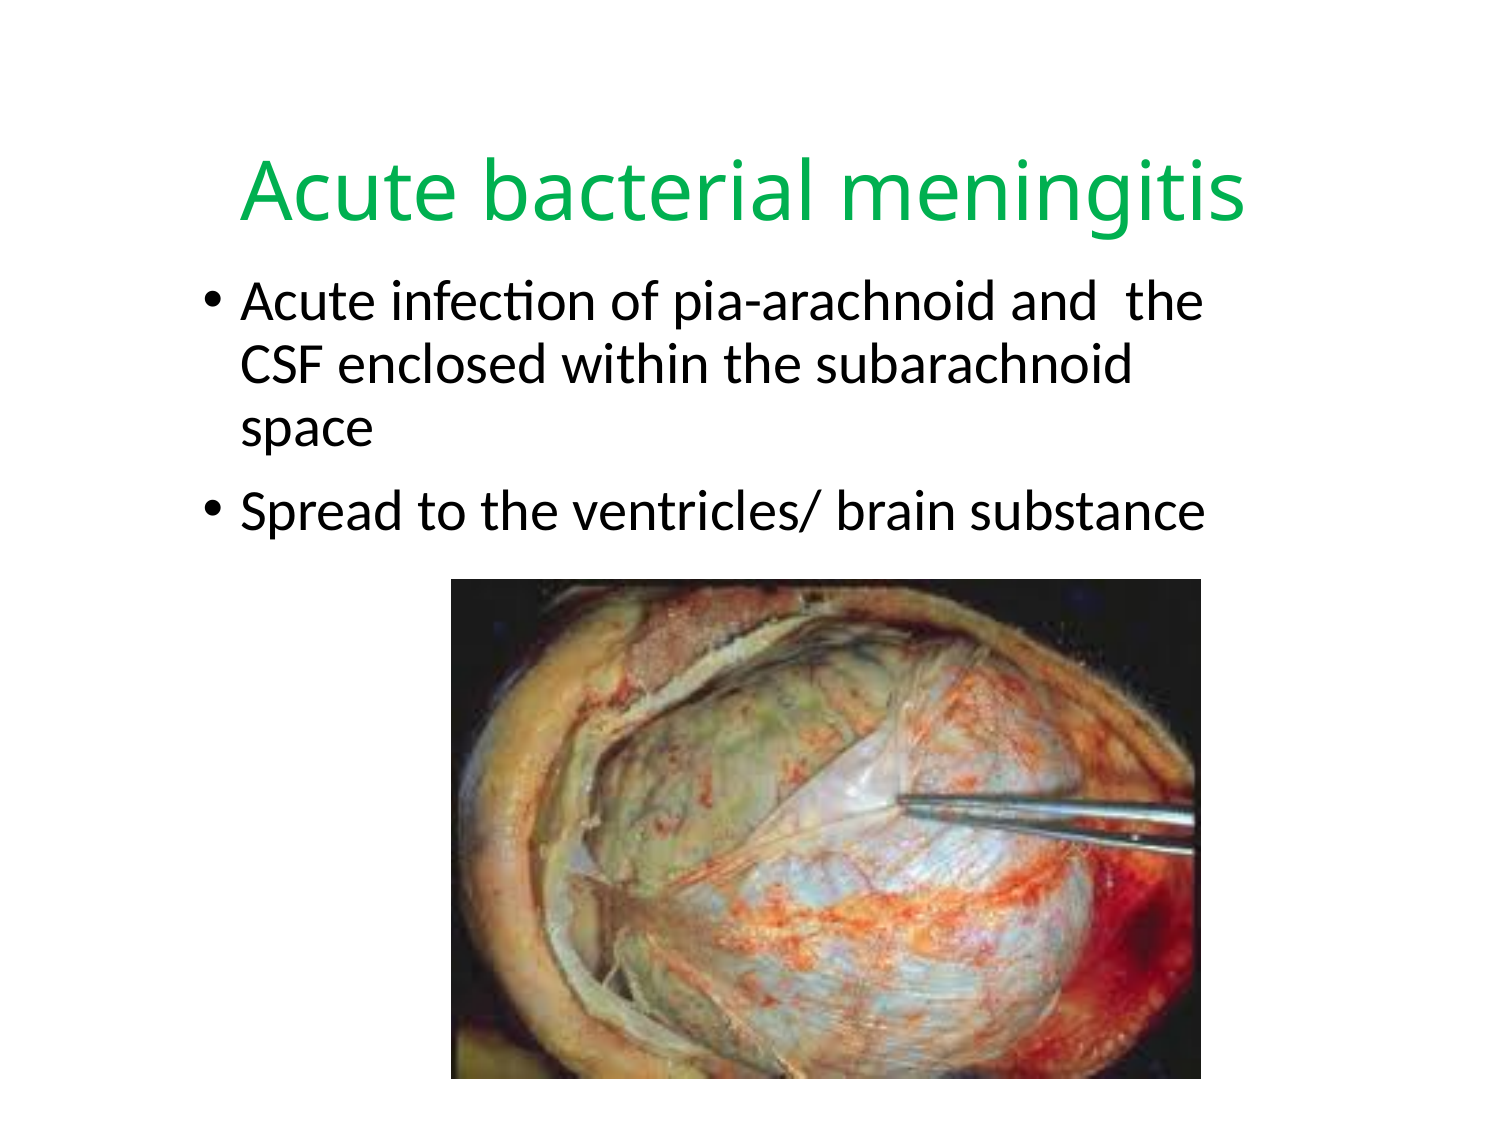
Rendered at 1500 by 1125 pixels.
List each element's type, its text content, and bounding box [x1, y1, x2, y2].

list Acute infection of pia-arachnoid and the CSF enclosed within the subarachnoid space Spread to the ventricles/ brain substance [187, 262, 1294, 985]
picture [451, 579, 1201, 1079]
title Acute bacterial meningitis [225, 140, 1266, 248]
